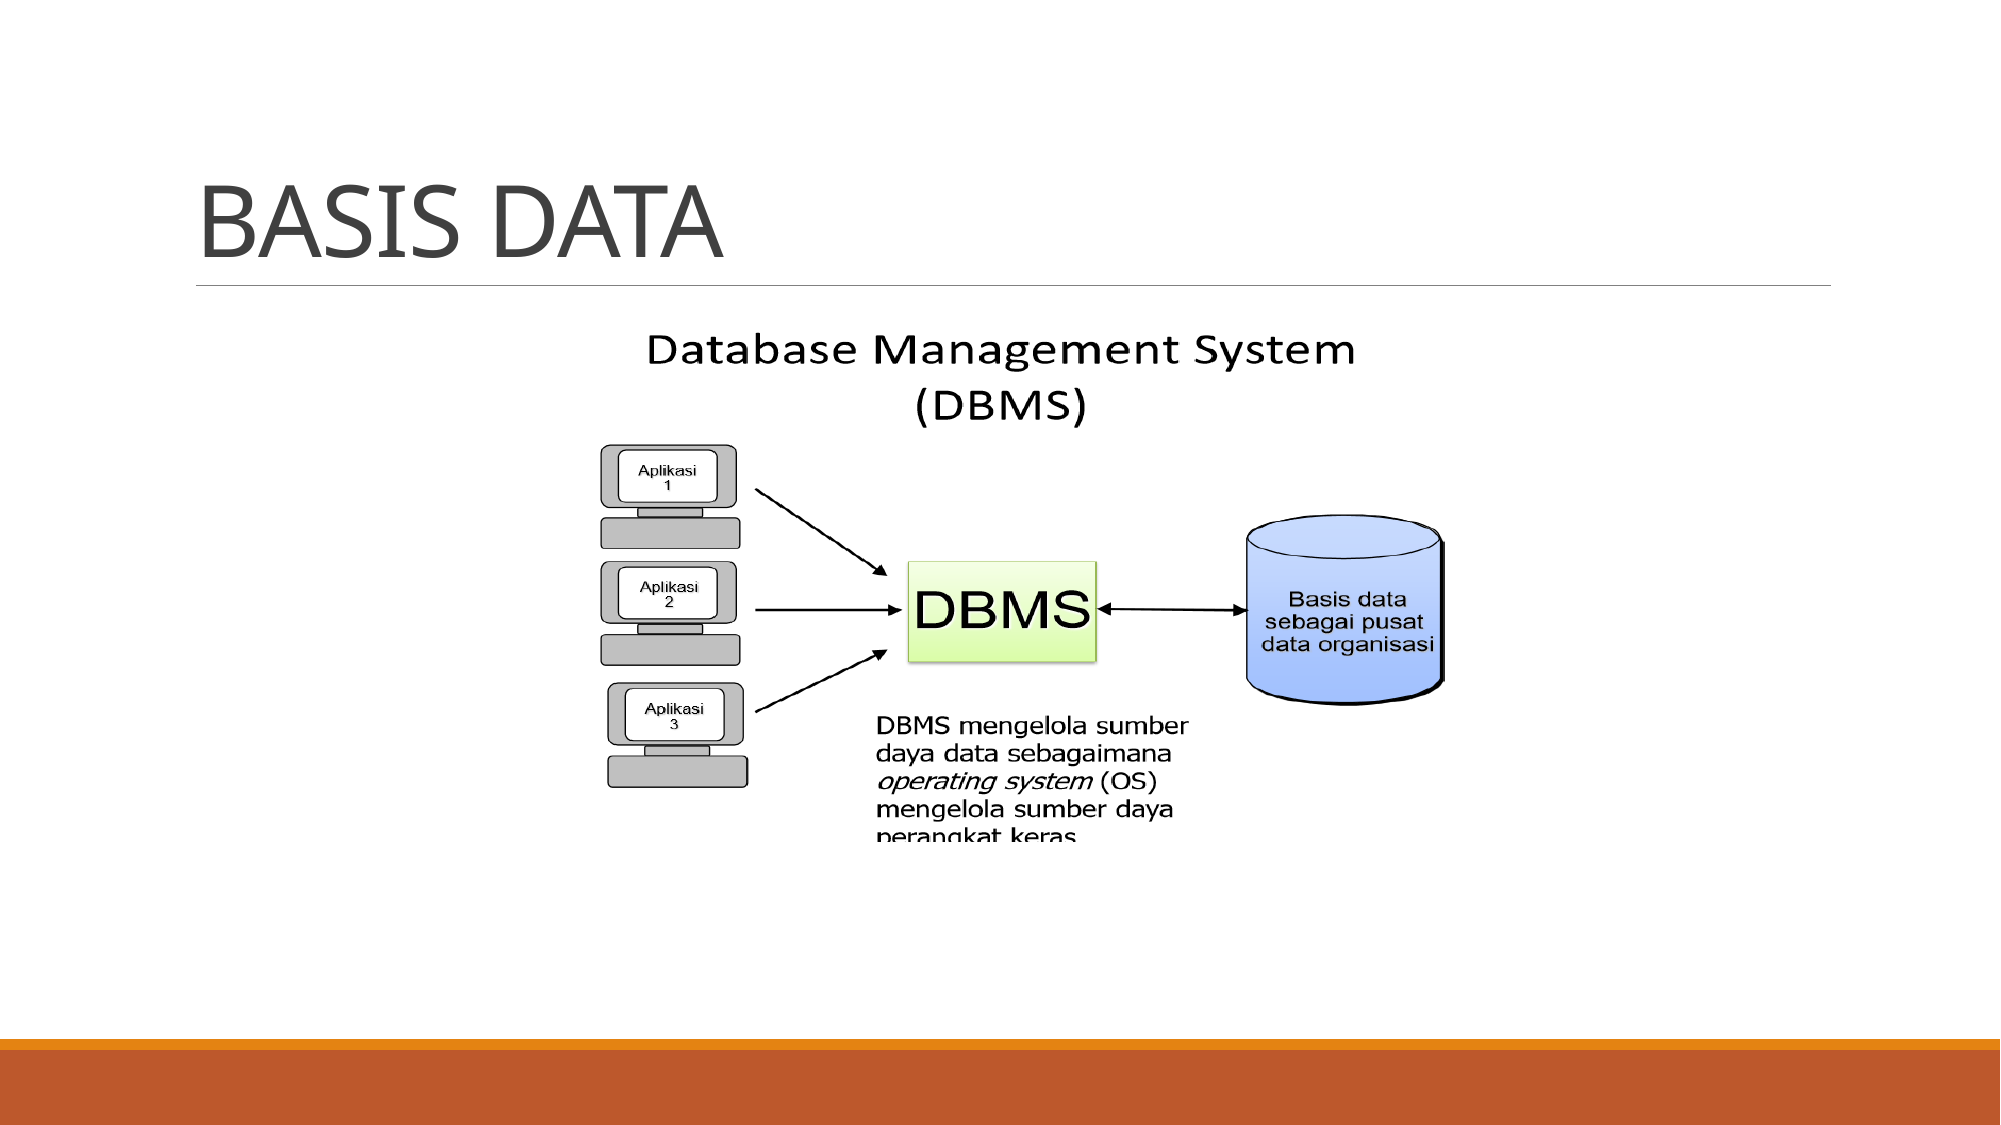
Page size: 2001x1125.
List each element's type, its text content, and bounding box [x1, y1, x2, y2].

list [499, 302, 1511, 842]
title BASIS DATA [180, 47, 1830, 285]
